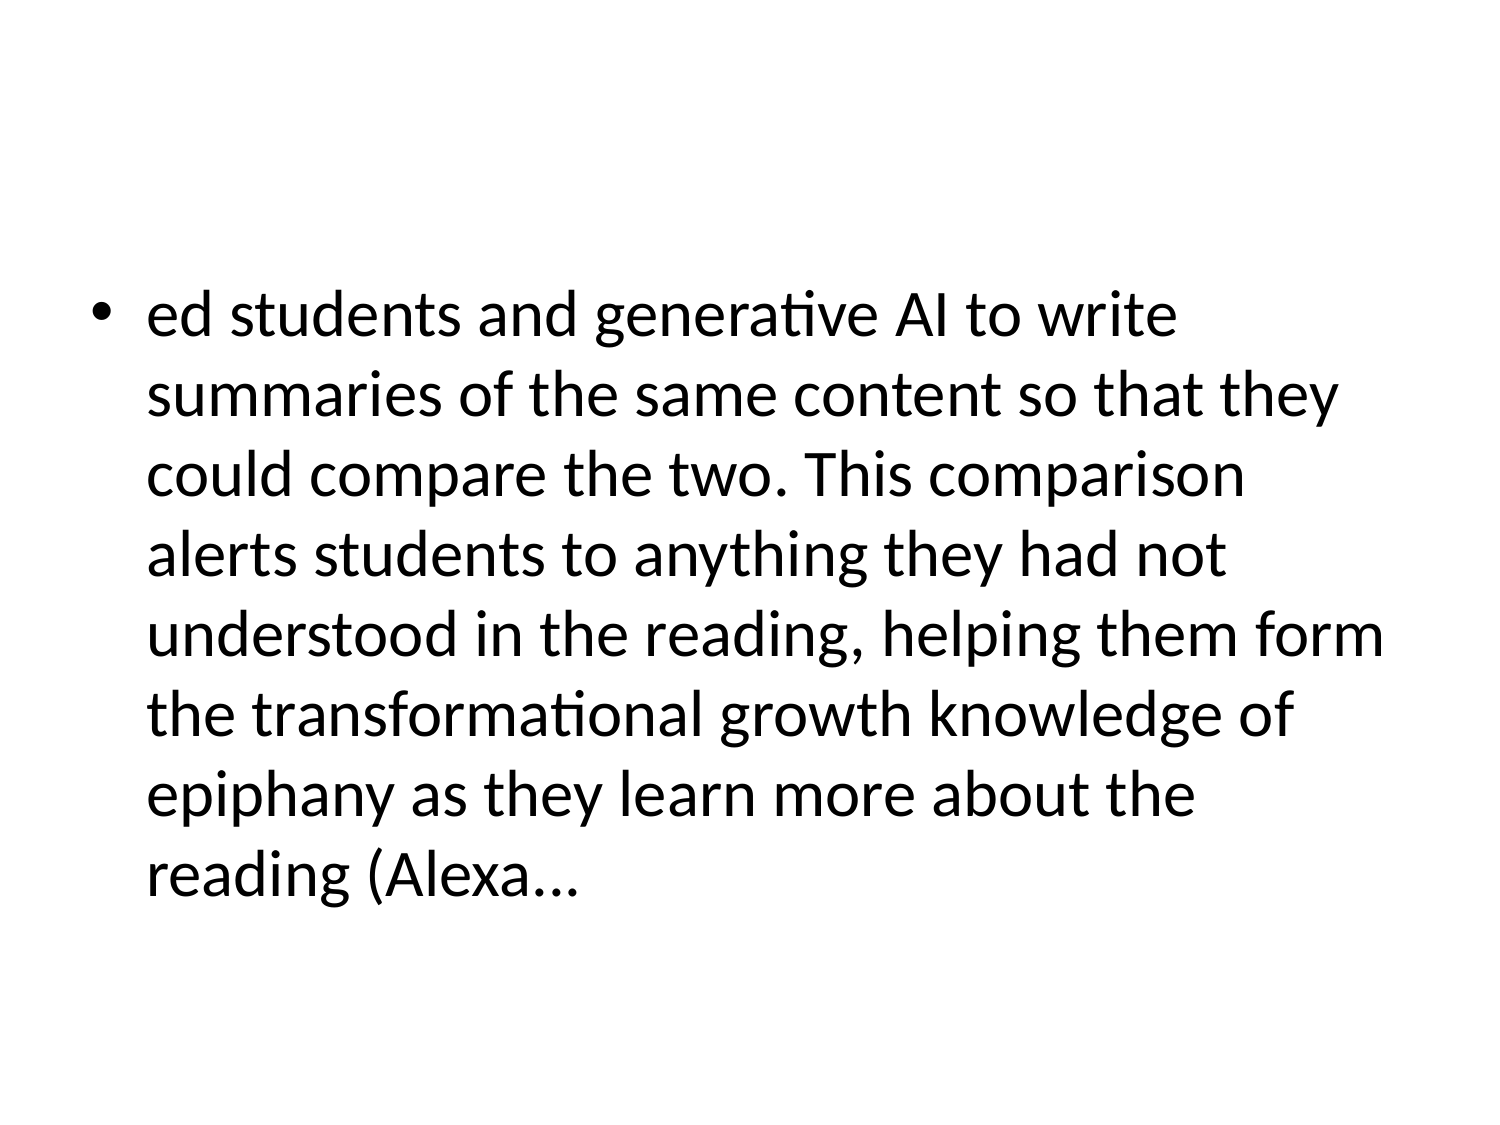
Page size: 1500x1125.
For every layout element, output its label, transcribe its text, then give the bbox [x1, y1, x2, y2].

list ed students and generative AI to write summaries of the same content so that they could compare the two. This comparison alerts students to anything they had not understood in the reading, helping them form the transformational growth knowledge of epiphany as they learn more about the reading (Alexa... [75, 262, 1425, 1005]
